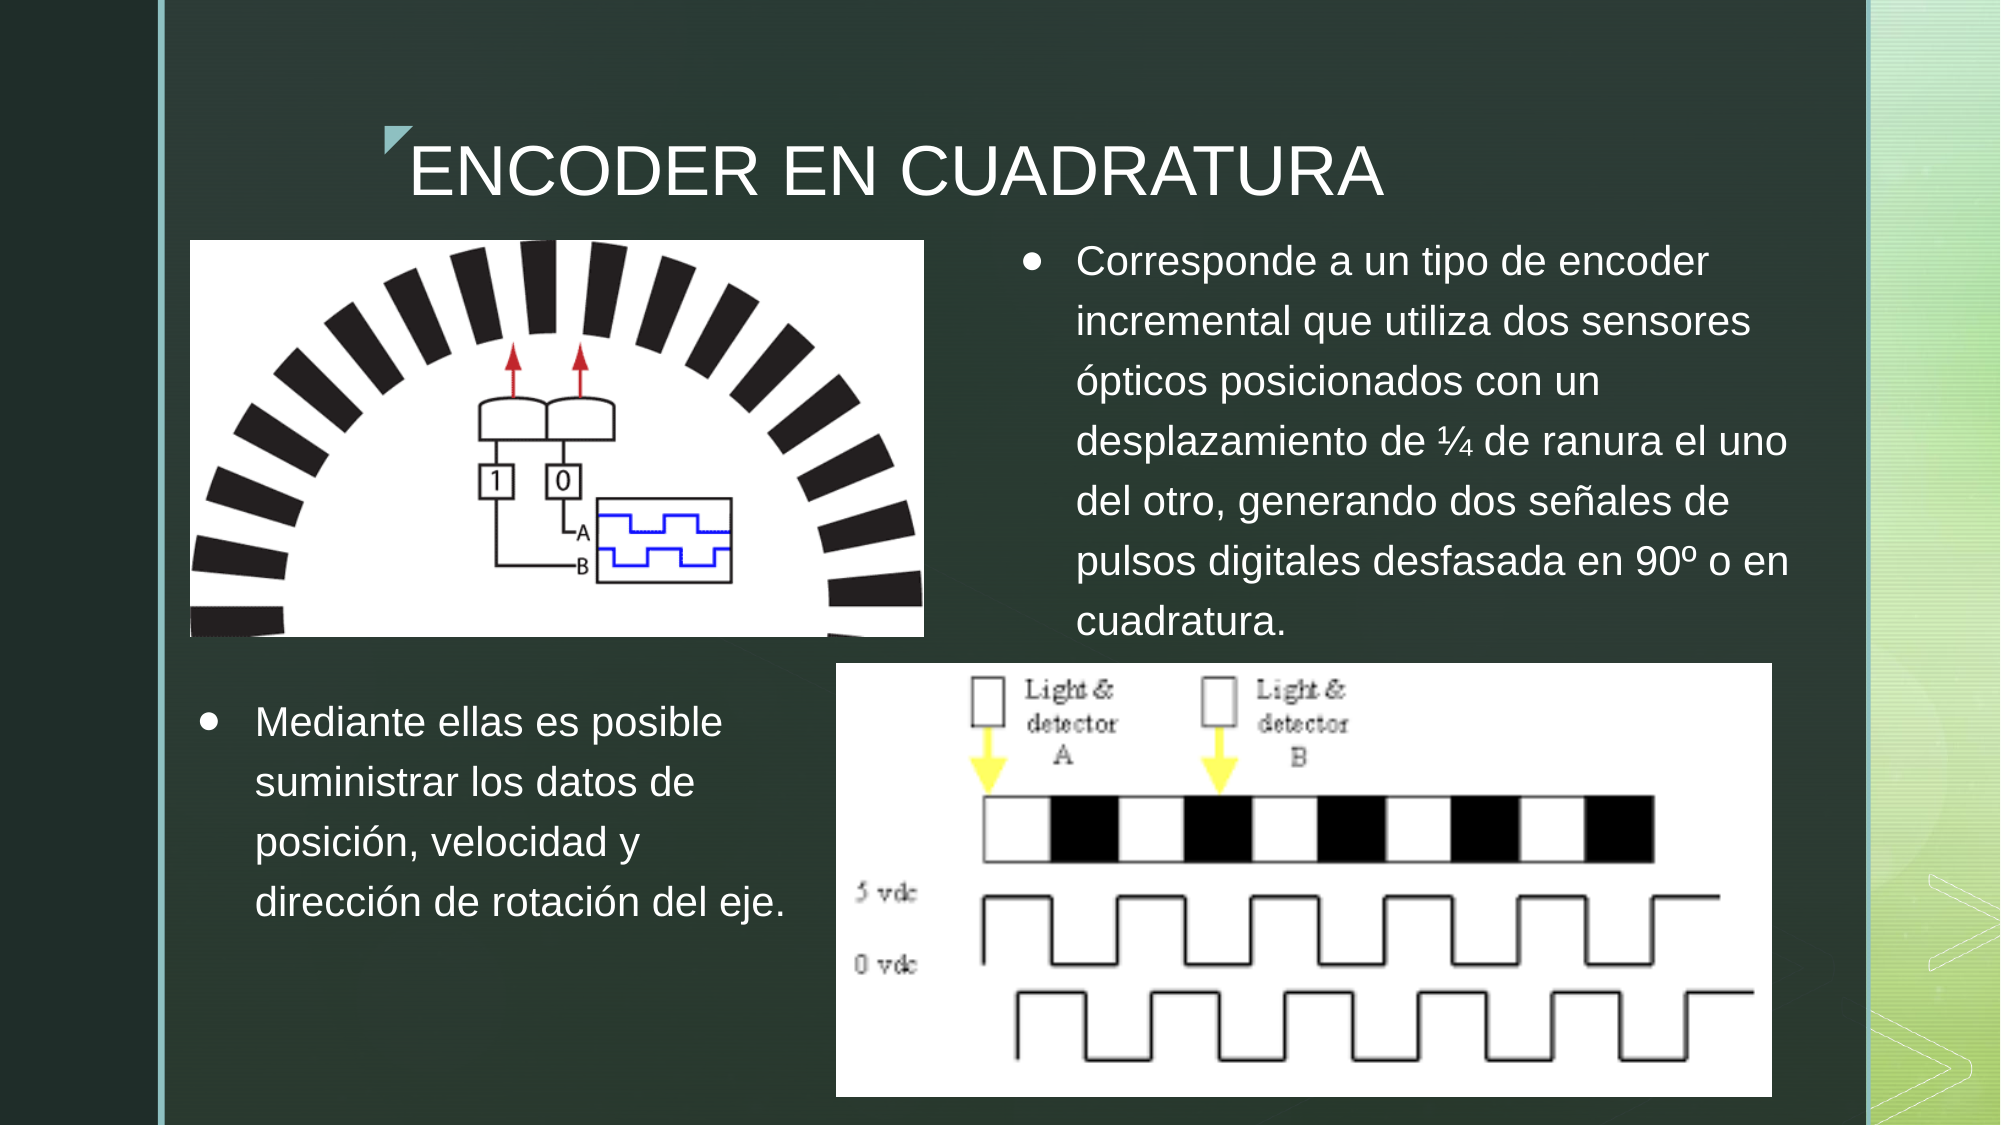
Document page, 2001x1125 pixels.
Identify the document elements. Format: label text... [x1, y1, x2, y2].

picture [190, 240, 925, 638]
title ENCODER EN CUADRATURA [393, 126, 1699, 304]
picture [1871, 0, 2001, 1125]
picture [836, 662, 1772, 1097]
list Corresponde a un tipo de encoder incremental que utiliza dos sensores ópticos posicionados con un desplazamiento de ¼ de ranura el uno del otro, generando dos señales de pulsos digitales desfasada en 90º o en cuadratura. [985, 216, 1811, 638]
text_box Mediante ellas es posible suministrar los datos de posición, velocidad y dirección de rotación del eje. [164, 677, 816, 935]
